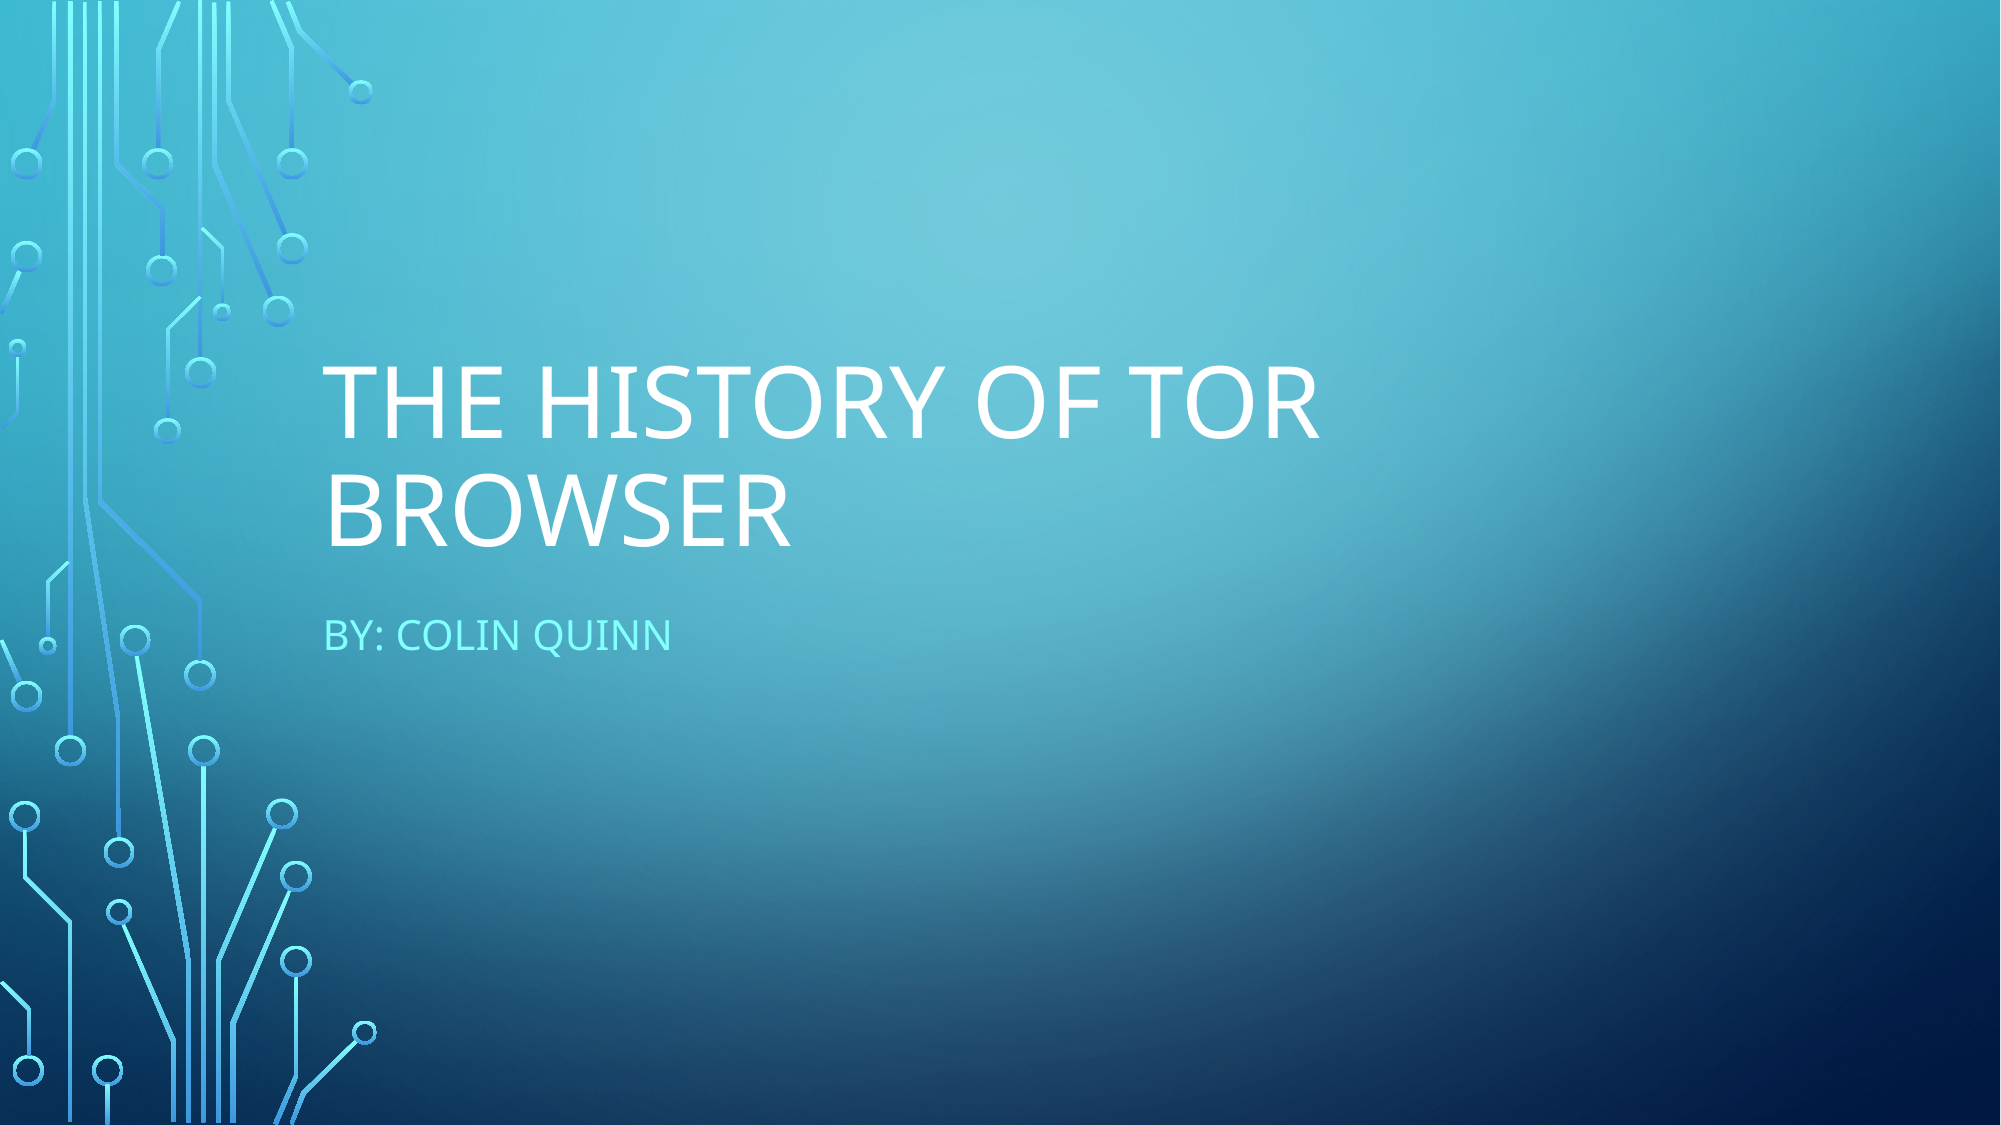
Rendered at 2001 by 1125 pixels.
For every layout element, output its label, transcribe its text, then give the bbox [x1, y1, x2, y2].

subtitle By: Colin Quinn [307, 590, 1750, 863]
title The history of Tor browser [307, 184, 1750, 576]
